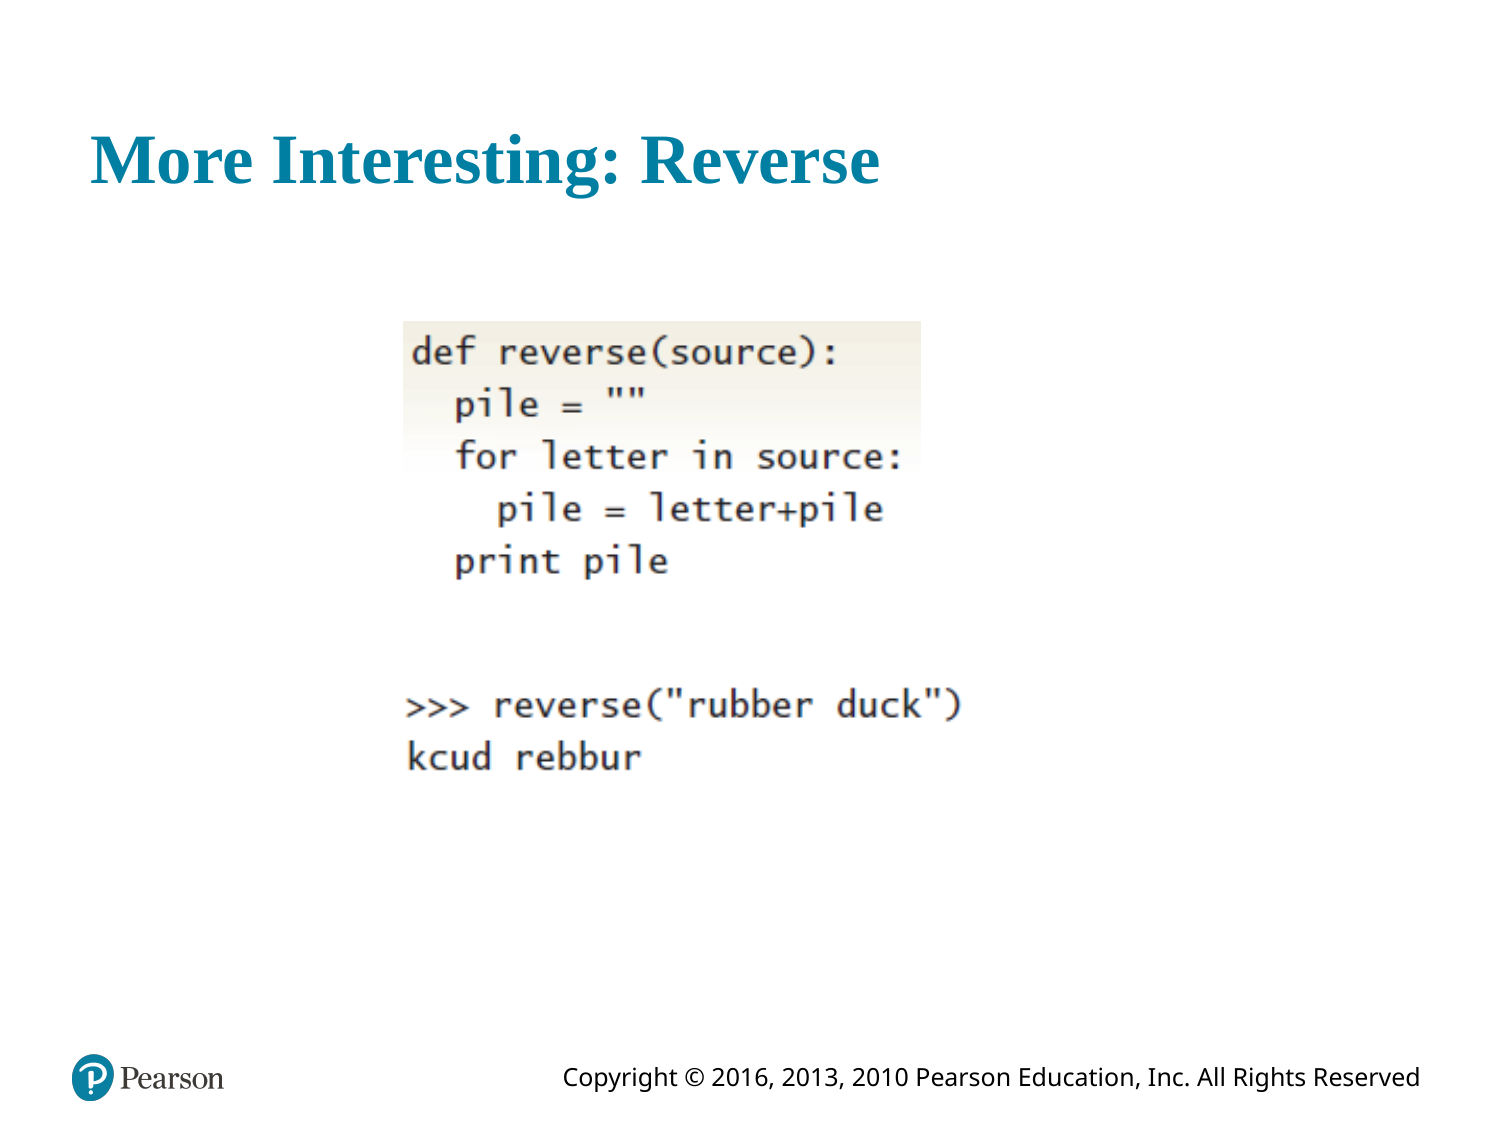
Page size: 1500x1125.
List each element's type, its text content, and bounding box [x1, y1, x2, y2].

picture [394, 678, 975, 784]
picture [72, 1054, 88, 1070]
picture [98, 1054, 224, 1101]
picture [72, 1087, 83, 1101]
picture [403, 321, 921, 601]
title More Interesting: Reverse [75, 0, 1425, 213]
picture [80, 1063, 106, 1088]
